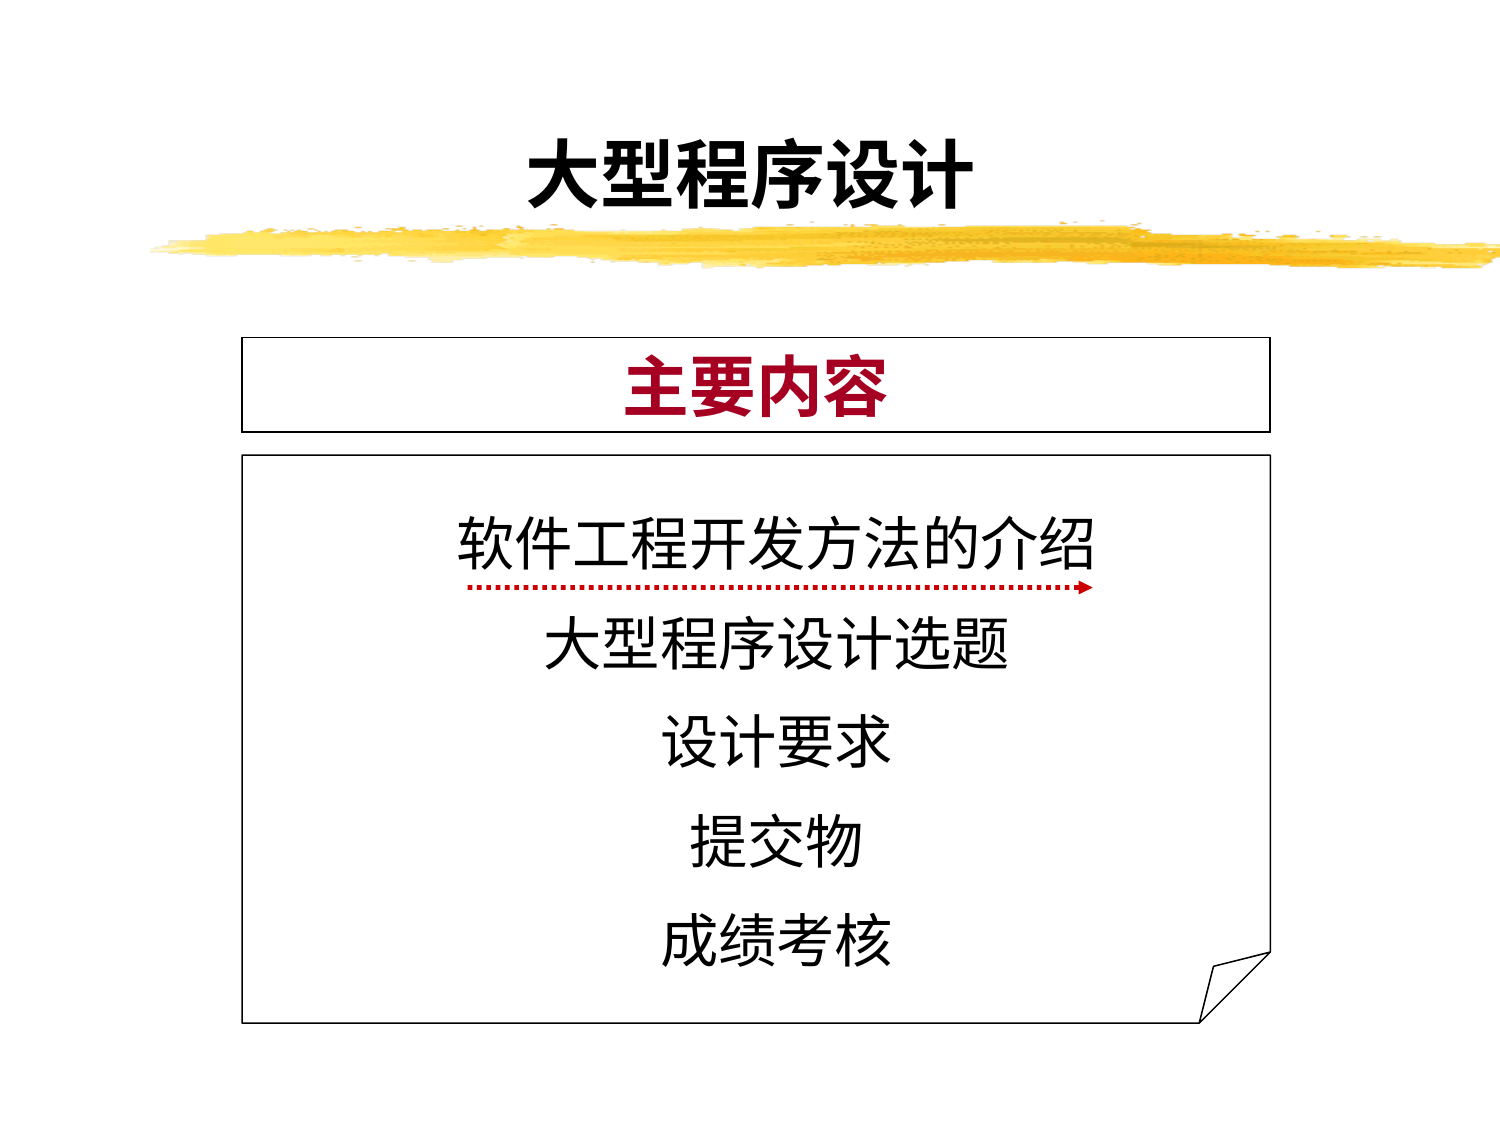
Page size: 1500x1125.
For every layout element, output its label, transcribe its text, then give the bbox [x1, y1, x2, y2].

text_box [241, 337, 1271, 1024]
picture [150, 226, 1500, 279]
title 大型程序设计 [0, 37, 1500, 226]
